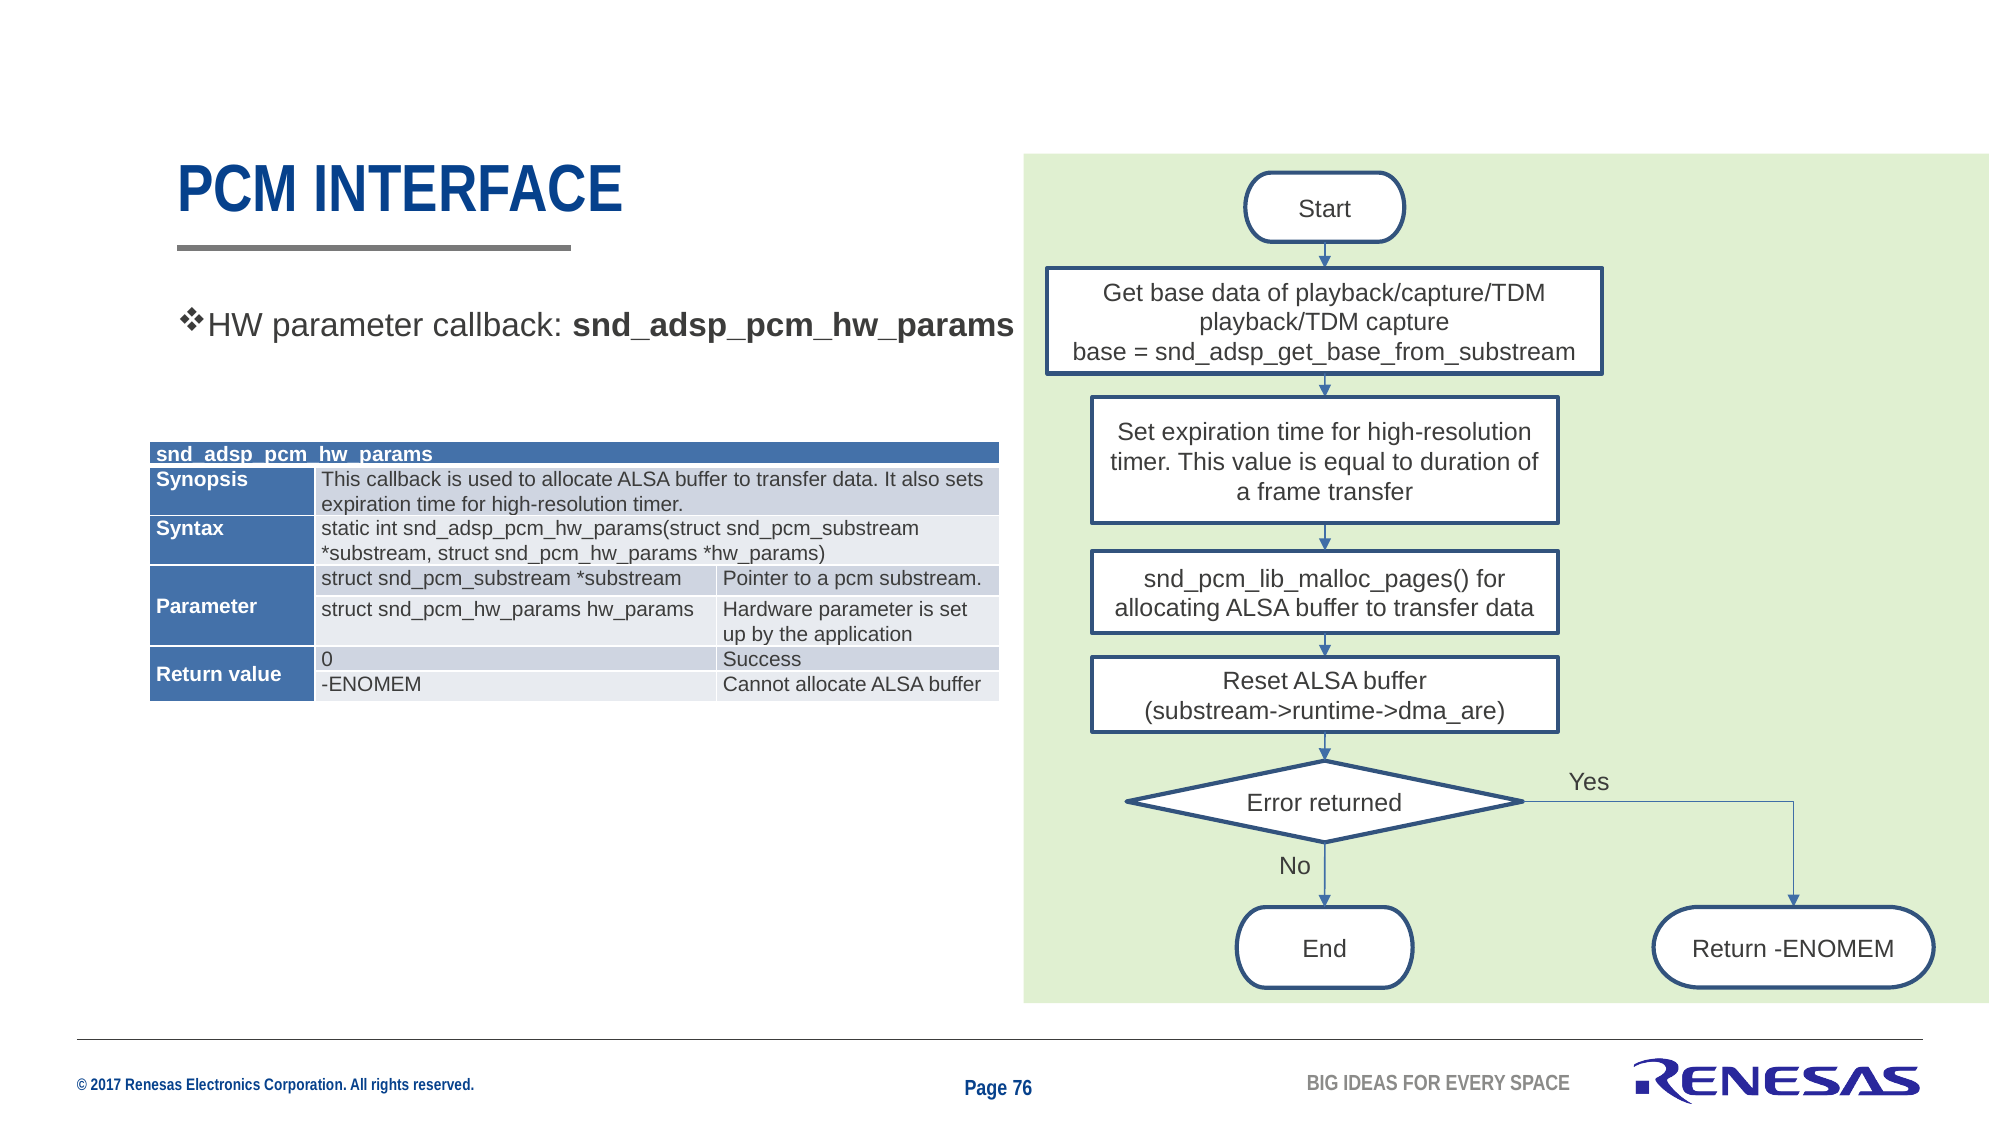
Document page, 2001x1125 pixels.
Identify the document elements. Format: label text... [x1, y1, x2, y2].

table_cell Cannot allocate ALSA buffer [717, 672, 999, 701]
table_header snd_adsp_pcm_hw_params [150, 442, 999, 463]
table_cell struct snd_pcm_hw_params hw_params [316, 597, 716, 645]
table_cell Hardware parameter is set up by the application [717, 597, 999, 645]
table_cell Pointer to a pcm substream. [717, 566, 999, 595]
picture [1631, 1056, 1923, 1106]
table_cell static int snd_adsp_pcm_hw_params(struct snd_pcm_substream *substream, struct snd_pcm_hw_params *hw_params) [316, 516, 999, 564]
list HW parameter callback: snd_adsp_pcm_hw_params [177, 295, 1018, 393]
table_cell 0 [316, 647, 716, 670]
table_cell Parameter [150, 566, 314, 645]
table_cell Return value [150, 647, 314, 701]
table_cell -ENOMEM [316, 672, 716, 701]
table_cell Synopsis [150, 468, 314, 515]
table_cell Syntax [150, 516, 314, 564]
table_cell This callback is used to allocate ALSA buffer to transfer data. It also sets expiration time for high-resolution timer. [316, 468, 999, 515]
slide_number Page 76 [964, 1073, 1075, 1100]
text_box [1023, 153, 1990, 1004]
table_cell struct snd_pcm_substream *substream [316, 566, 716, 595]
table_cell Success [717, 647, 999, 670]
title PCM INTERFACE [177, 153, 1021, 227]
